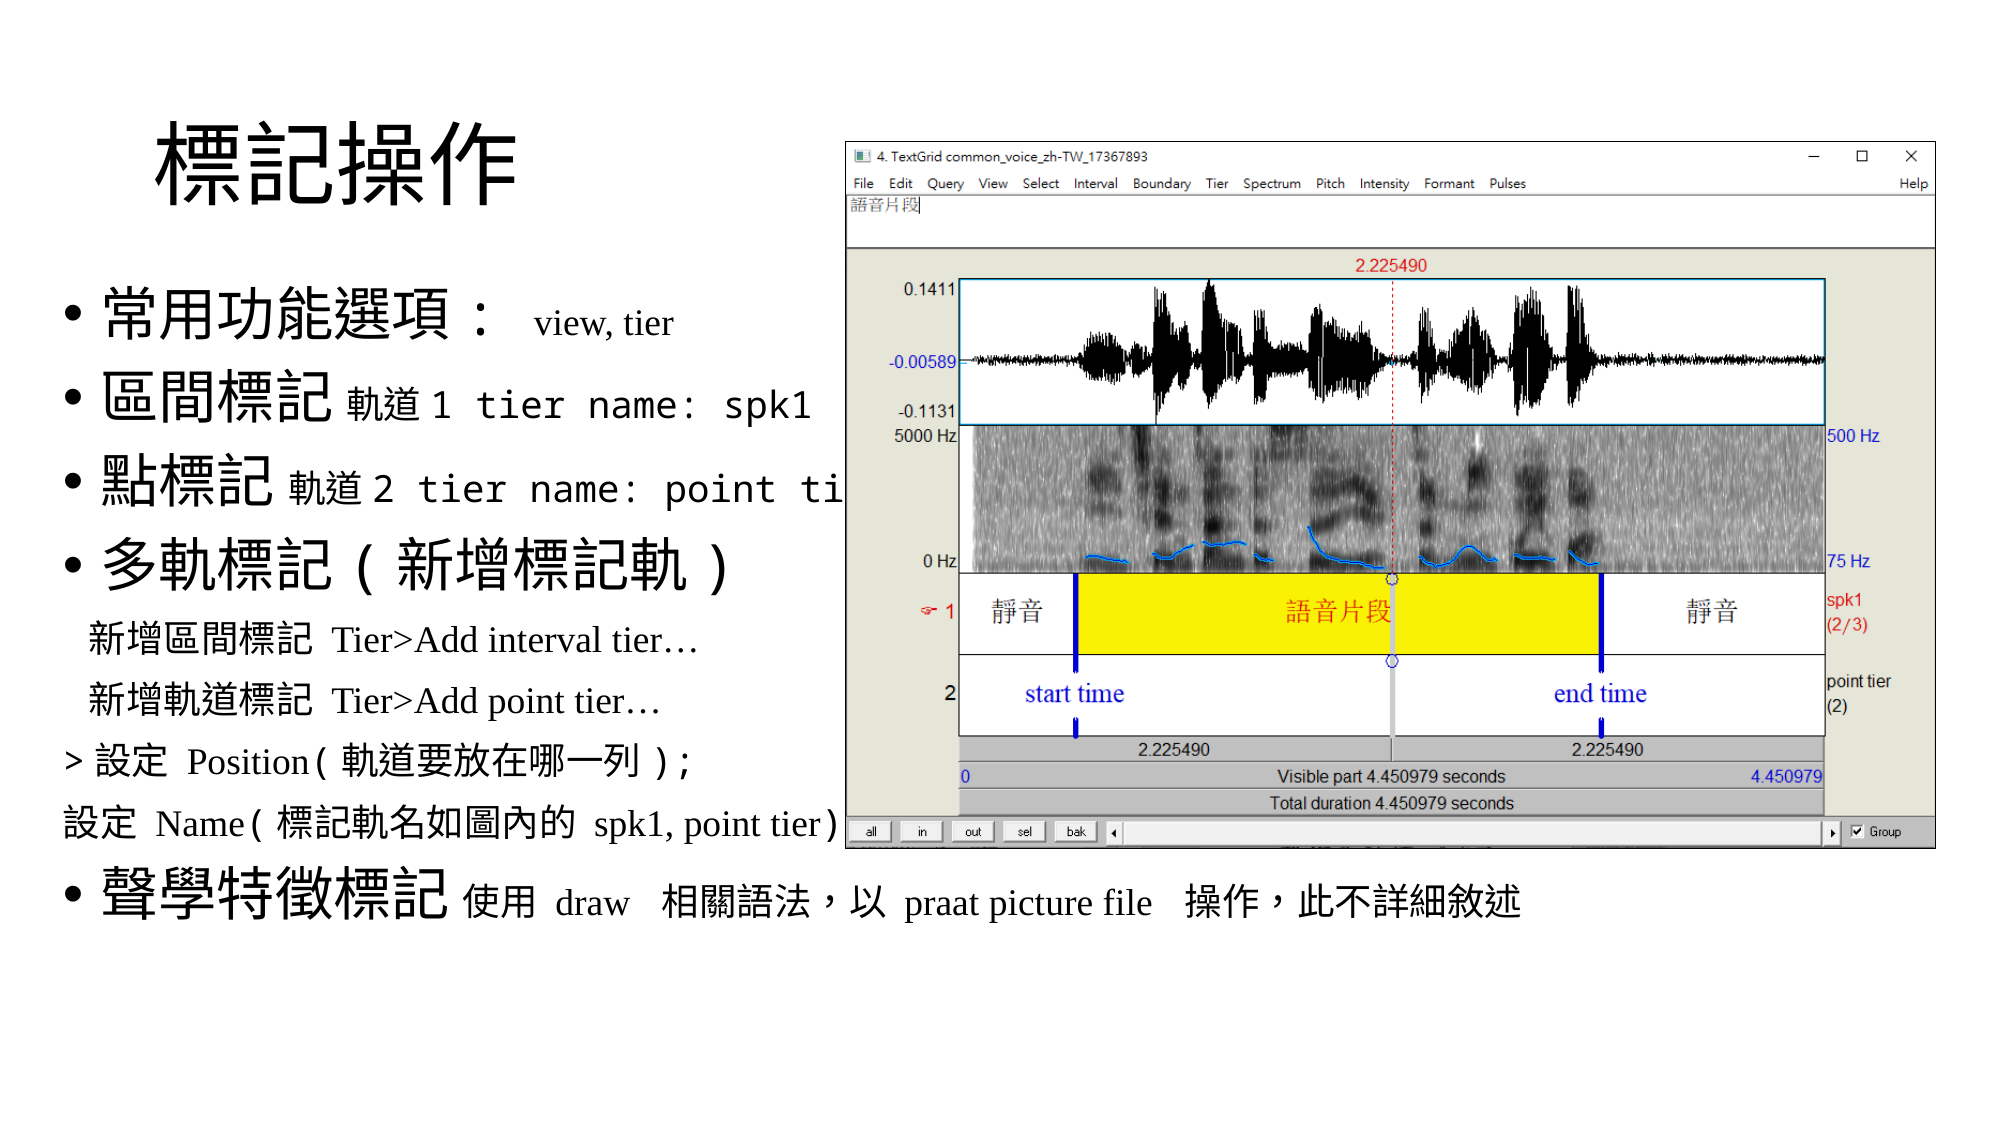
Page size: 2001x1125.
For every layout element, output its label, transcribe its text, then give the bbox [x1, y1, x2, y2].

picture [845, 141, 1936, 849]
list 常用功能選項: view, tier 區間標記 軌道1 tier name: spk1 點標記 軌道2 tier name: point tier 多軌標記(新增標記軌) 新增區間標記 Tier>Add interval tier… 新增軌道標記 Tier>Add point tier… >設定 Position(軌道要放在哪一列); 設定 Name(標記軌名如圖內的 spk1, point tier) 聲學特徵標記 使用 draw 相關語法，以 praat picture file 操作，此不詳細敘述 [47, 277, 1773, 992]
title 標記操作 [137, 59, 1863, 277]
